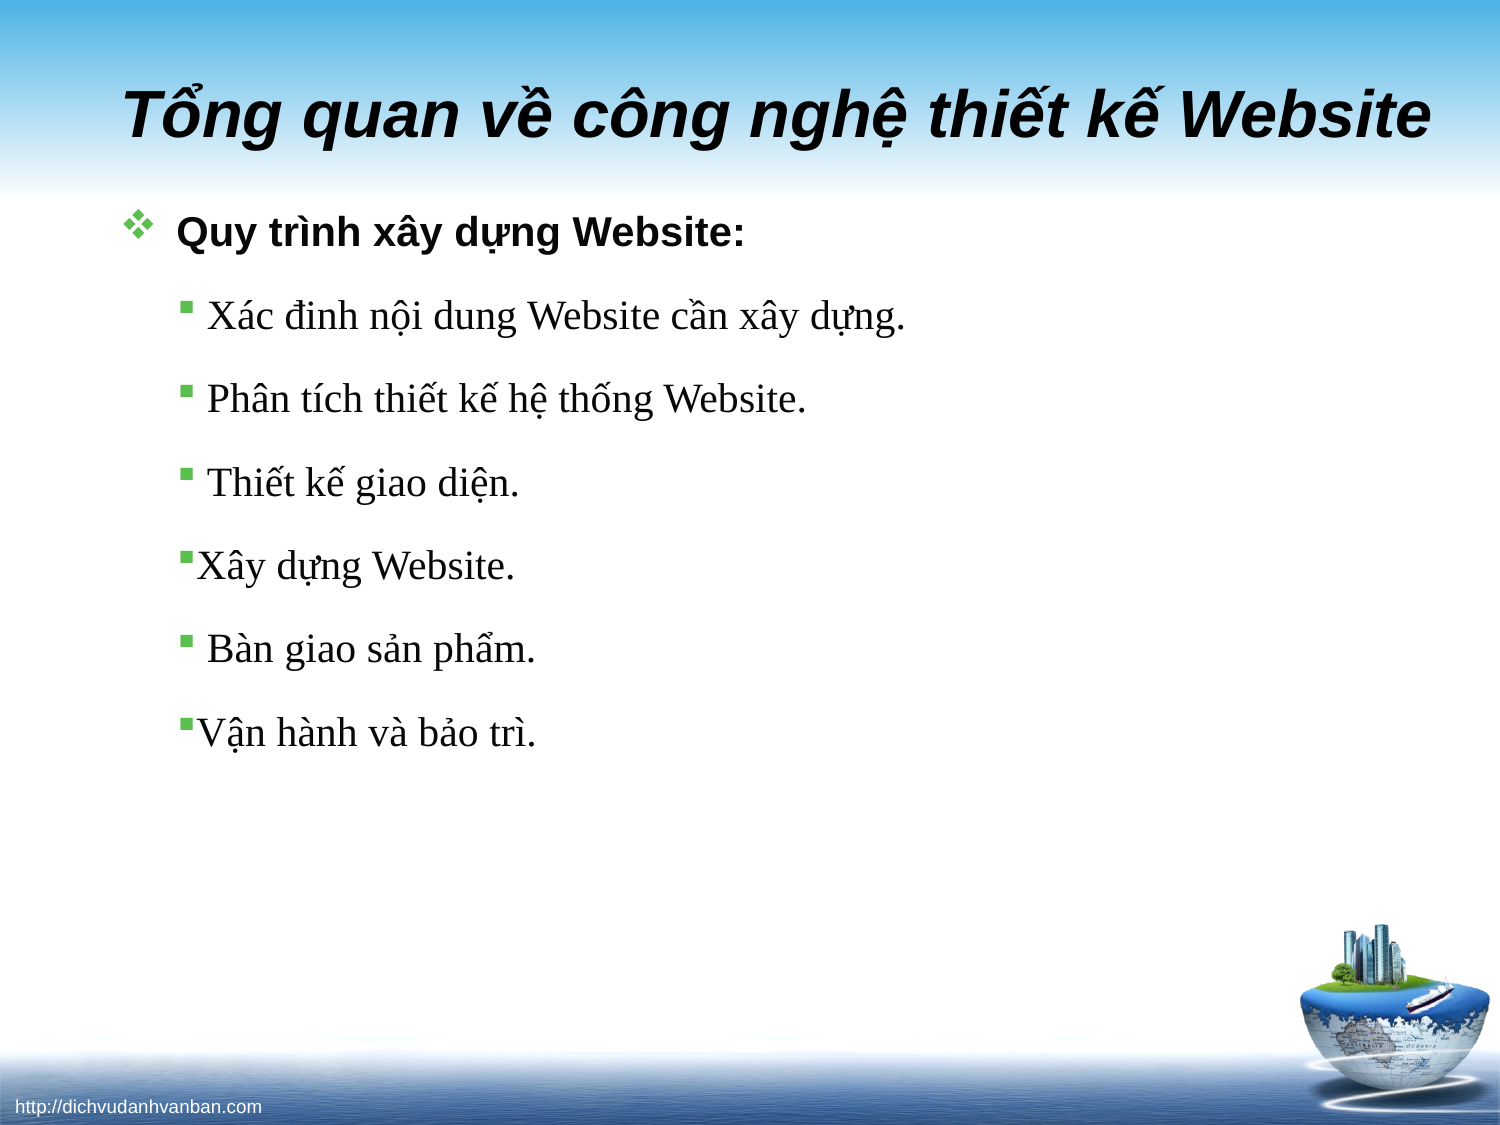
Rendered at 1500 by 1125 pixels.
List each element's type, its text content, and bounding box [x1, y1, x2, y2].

title Tổng quan về công nghệ thiết kế Website [104, 27, 1451, 196]
text_box Quy trình xây dựng Website: Xác đinh nội dung Website cần xây dựng. Phân tích thiết kế hệ thống Website. Thiết kế giao diện. Xây dựng Website. Bàn giao sản phẩm. Vận hành và bảo trì. [104, 197, 1389, 1035]
picture [0, 920, 1500, 1125]
